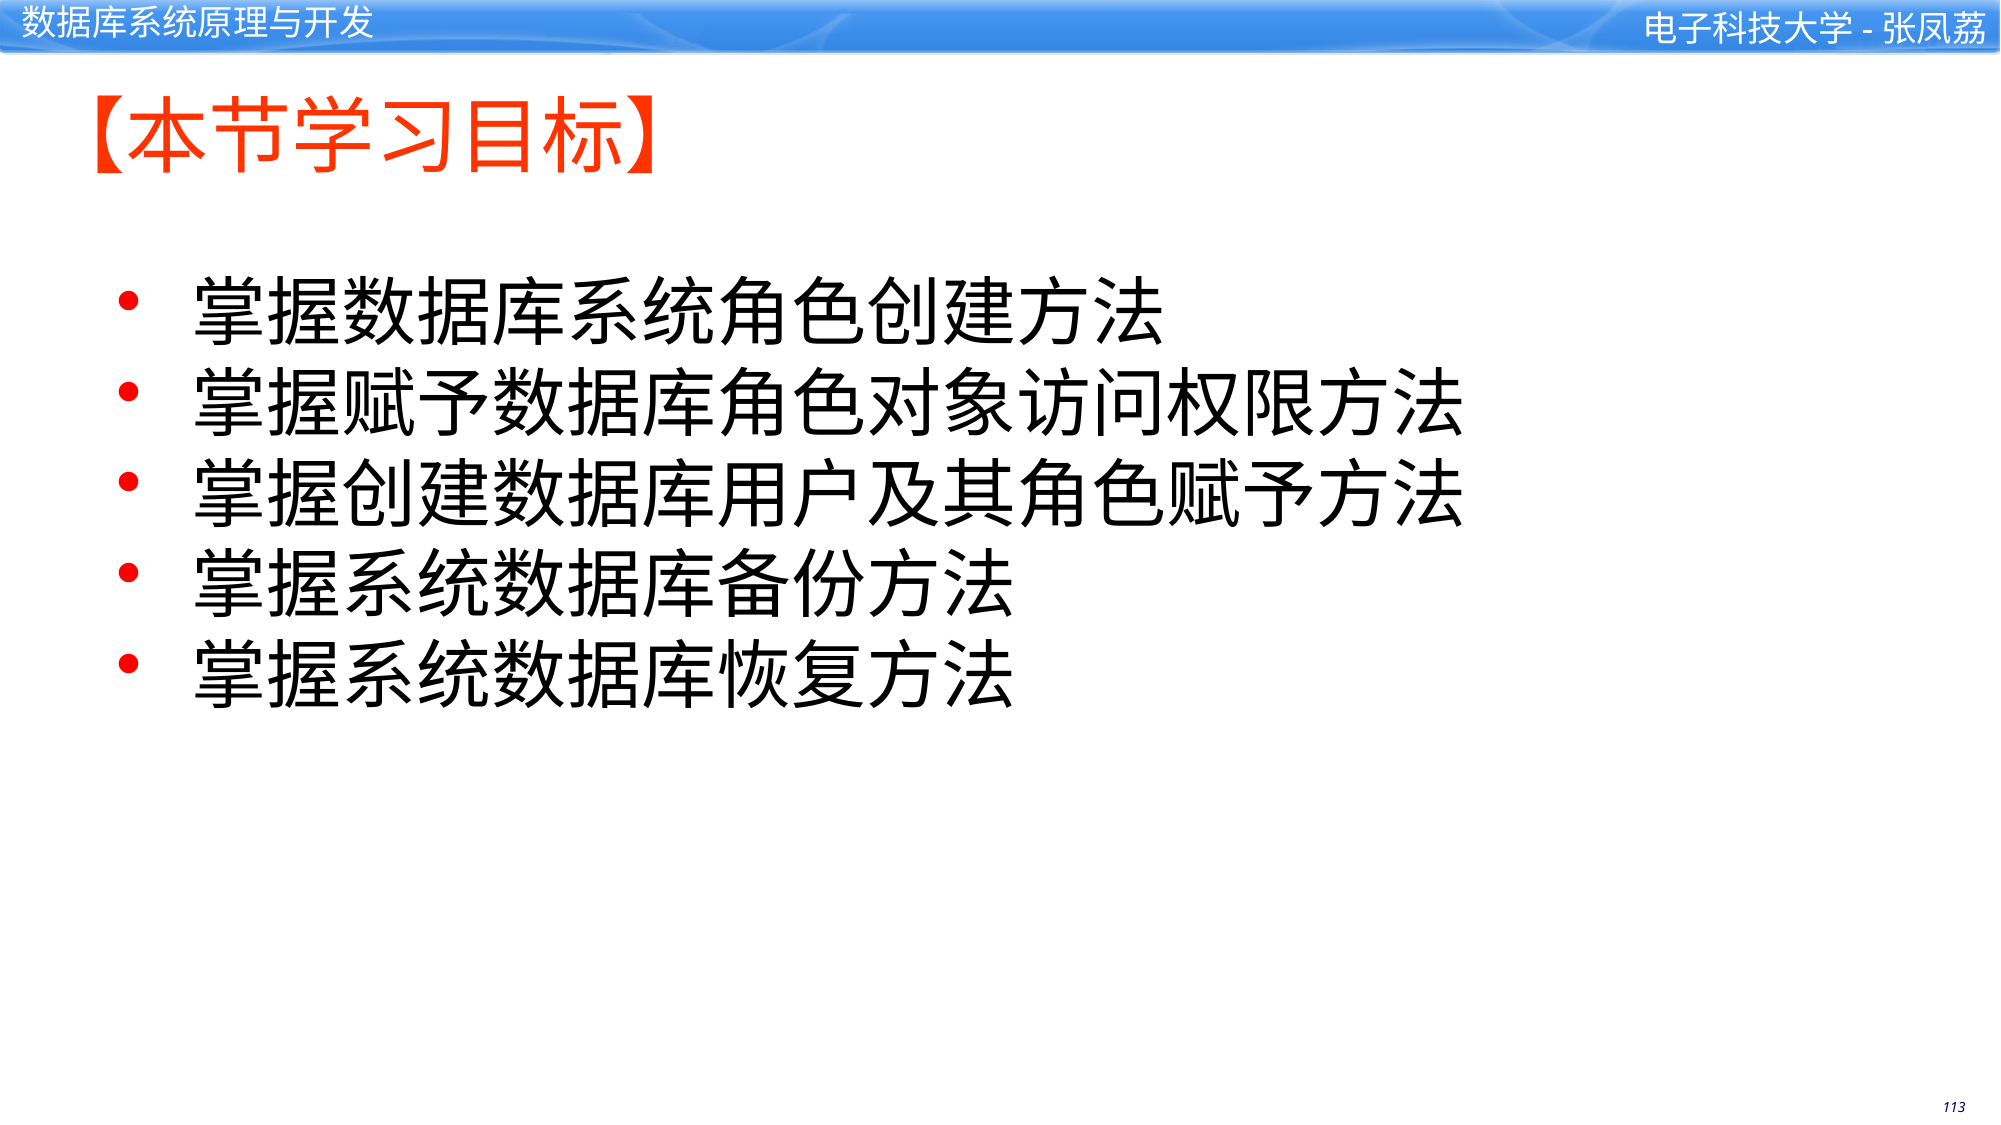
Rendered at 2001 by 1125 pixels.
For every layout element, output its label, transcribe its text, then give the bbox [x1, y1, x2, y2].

picture [0, 0, 2000, 55]
text_box 【本节学习目标】 [31, 78, 1272, 189]
text_box 掌握数据库系统角色创建方法 掌握赋予数据库角色对象访问权限方法 掌握创建数据库用户及其角色赋予方法 掌握系统数据库备份方法 掌握系统数据库恢复方法 [98, 255, 1969, 726]
